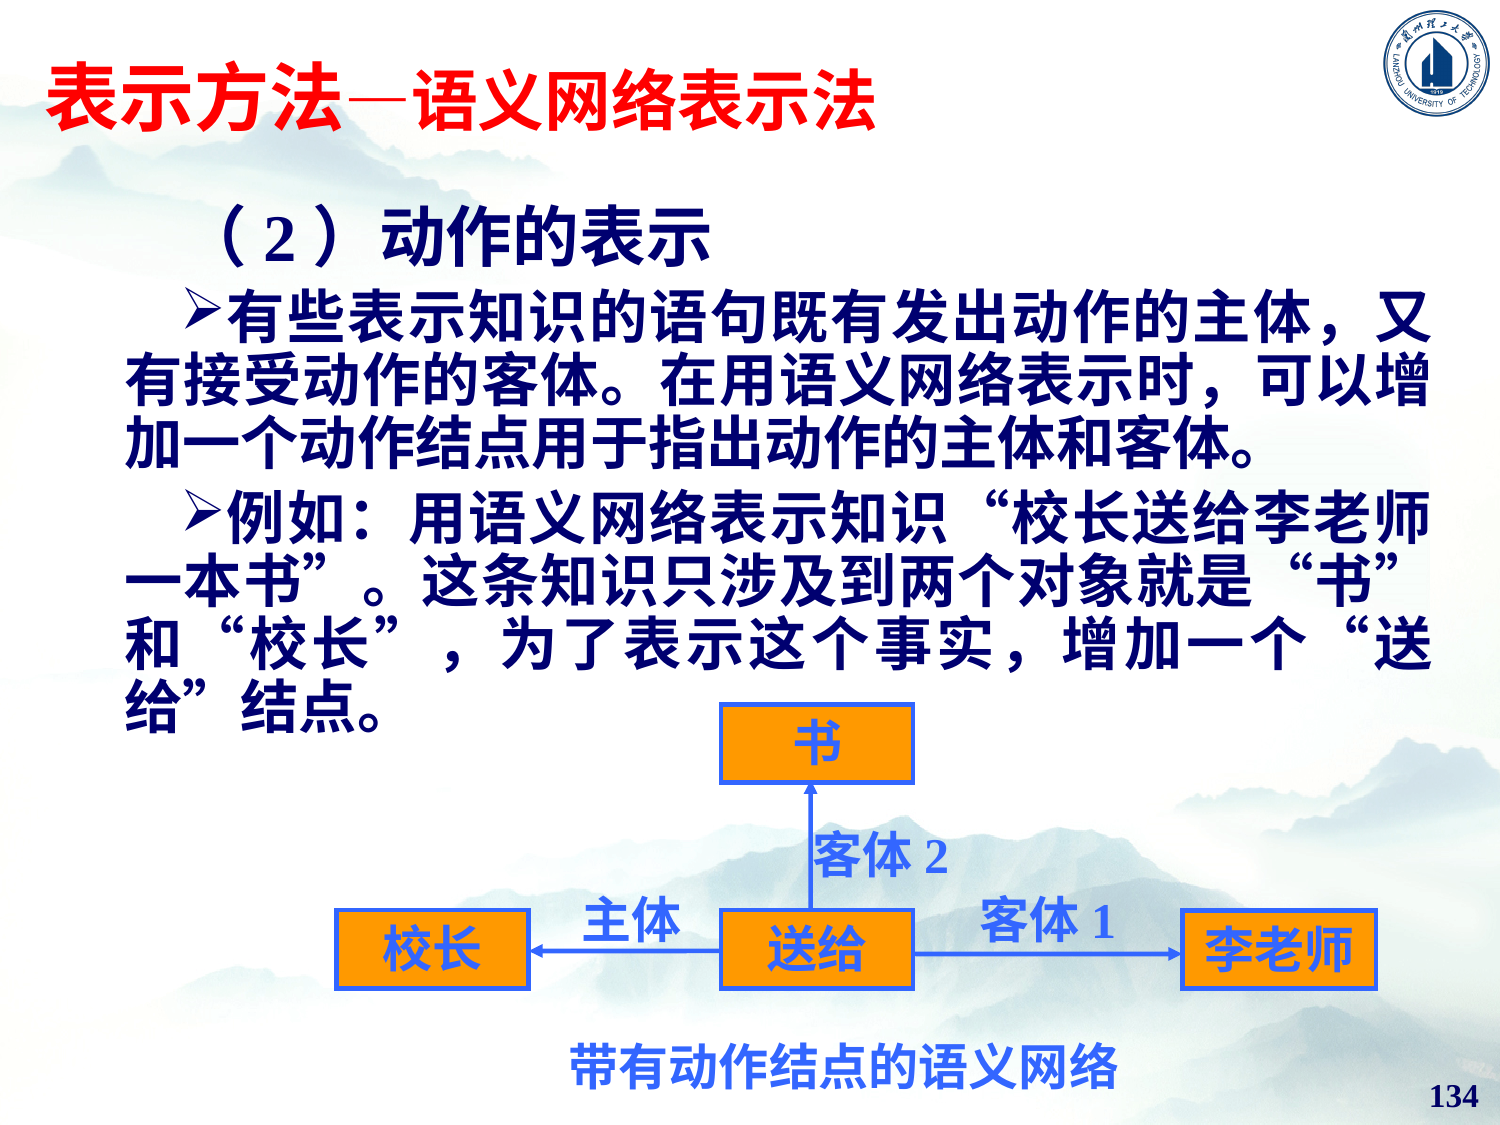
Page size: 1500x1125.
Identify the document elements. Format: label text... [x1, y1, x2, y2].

title 表示方法—语义网络表示法 [29, 42, 1305, 191]
slide_number 134 [1181, 1066, 1495, 1125]
list （2）动作的表示 有些表示知识的语句既有发出动作的主体，又有接受动作的客体。在用语义网络表示时，可以增加一个动作结点用于指出动作的主体和客体。 例如：用语义网络表示知识“校长送给李老师一本书”。这条知识只涉及到两个对象就是“书”和“校长”，为了表示这个事实，增加一个“送给”结点。 [53, 196, 1448, 994]
picture [0, 0, 1500, 1125]
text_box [336, 703, 1377, 1107]
